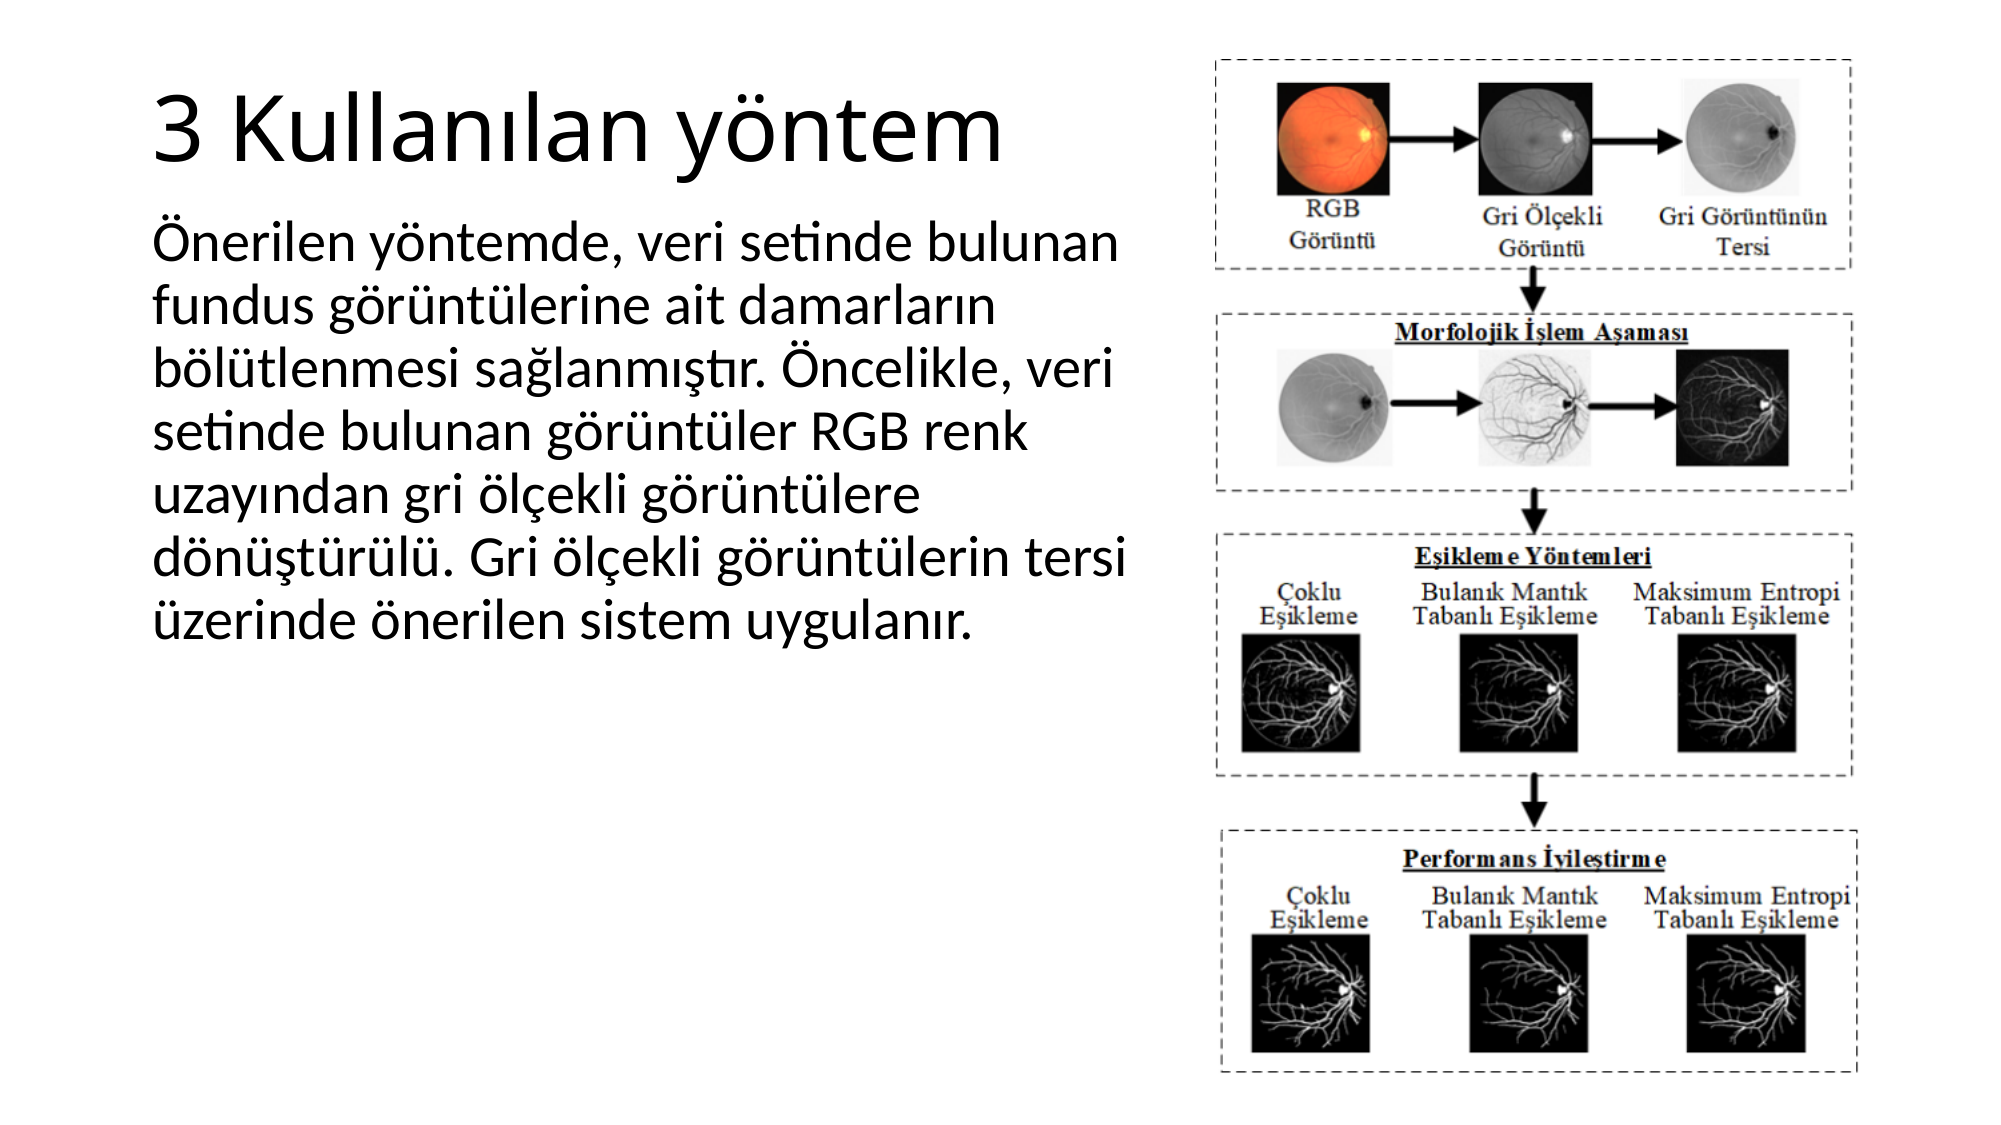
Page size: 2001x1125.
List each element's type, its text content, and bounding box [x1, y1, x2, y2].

title 3 Kullanılan yöntem [137, 59, 1215, 205]
picture [1215, 59, 1863, 1074]
list Önerilen yöntemde, veri setinde bulunan fundus görüntülerine ait damarların bölütlenmesi sağlanmıştır. Öncelikle, veri setinde bulunan görüntüler RGB renk uzayından gri ölçekli görüntülere dönüştürülü. Gri ölçekli görüntülerin tersi üzerinde önerilen sistem uygulanır. [137, 204, 1178, 1014]
